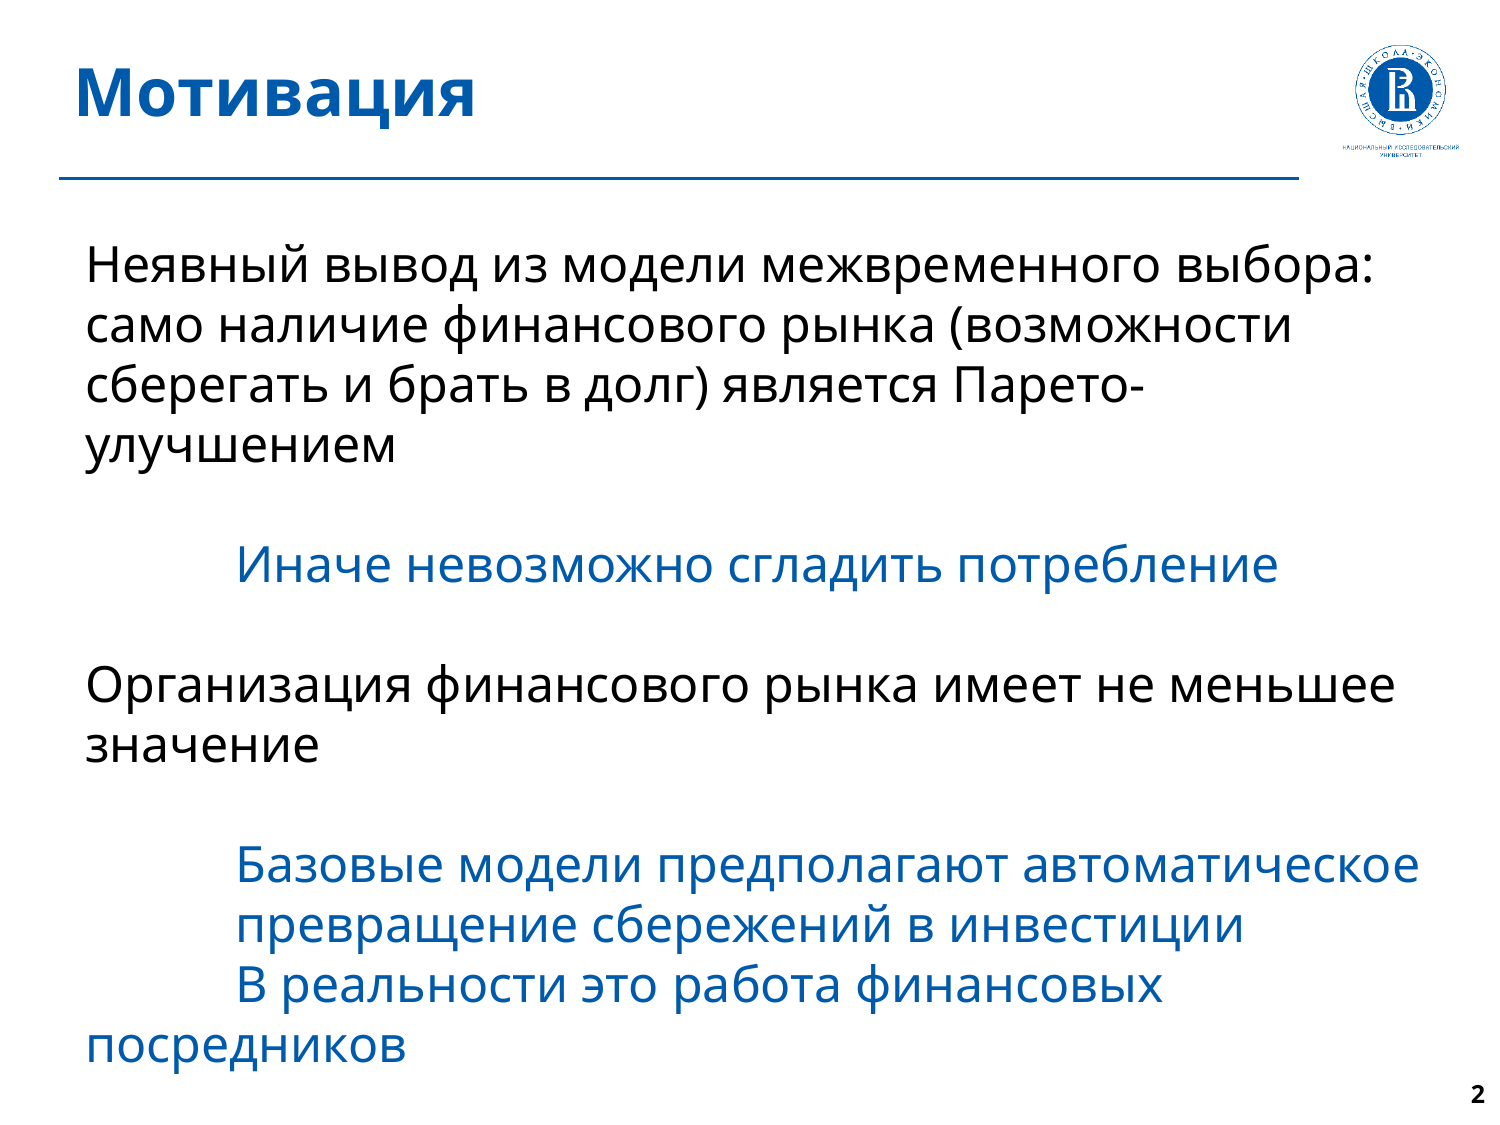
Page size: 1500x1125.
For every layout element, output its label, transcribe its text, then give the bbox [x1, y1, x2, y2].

slide_number 2 [1162, 1065, 1500, 1125]
title Неявный вывод из модели межвременного выбора: само наличие финансового рынка (возможности сберегать и брать в долг) является Парето-улучшением Иначе невозможно сгладить потребление Организация финансового рынка имеет не меньшее значение Базовые модели предполагают автоматическое превращение сбережений в инвестиции В реальности это работа финансовых посредников [70, 224, 1437, 1069]
text_box Мотивация [58, 42, 1300, 138]
picture [1340, 42, 1459, 159]
